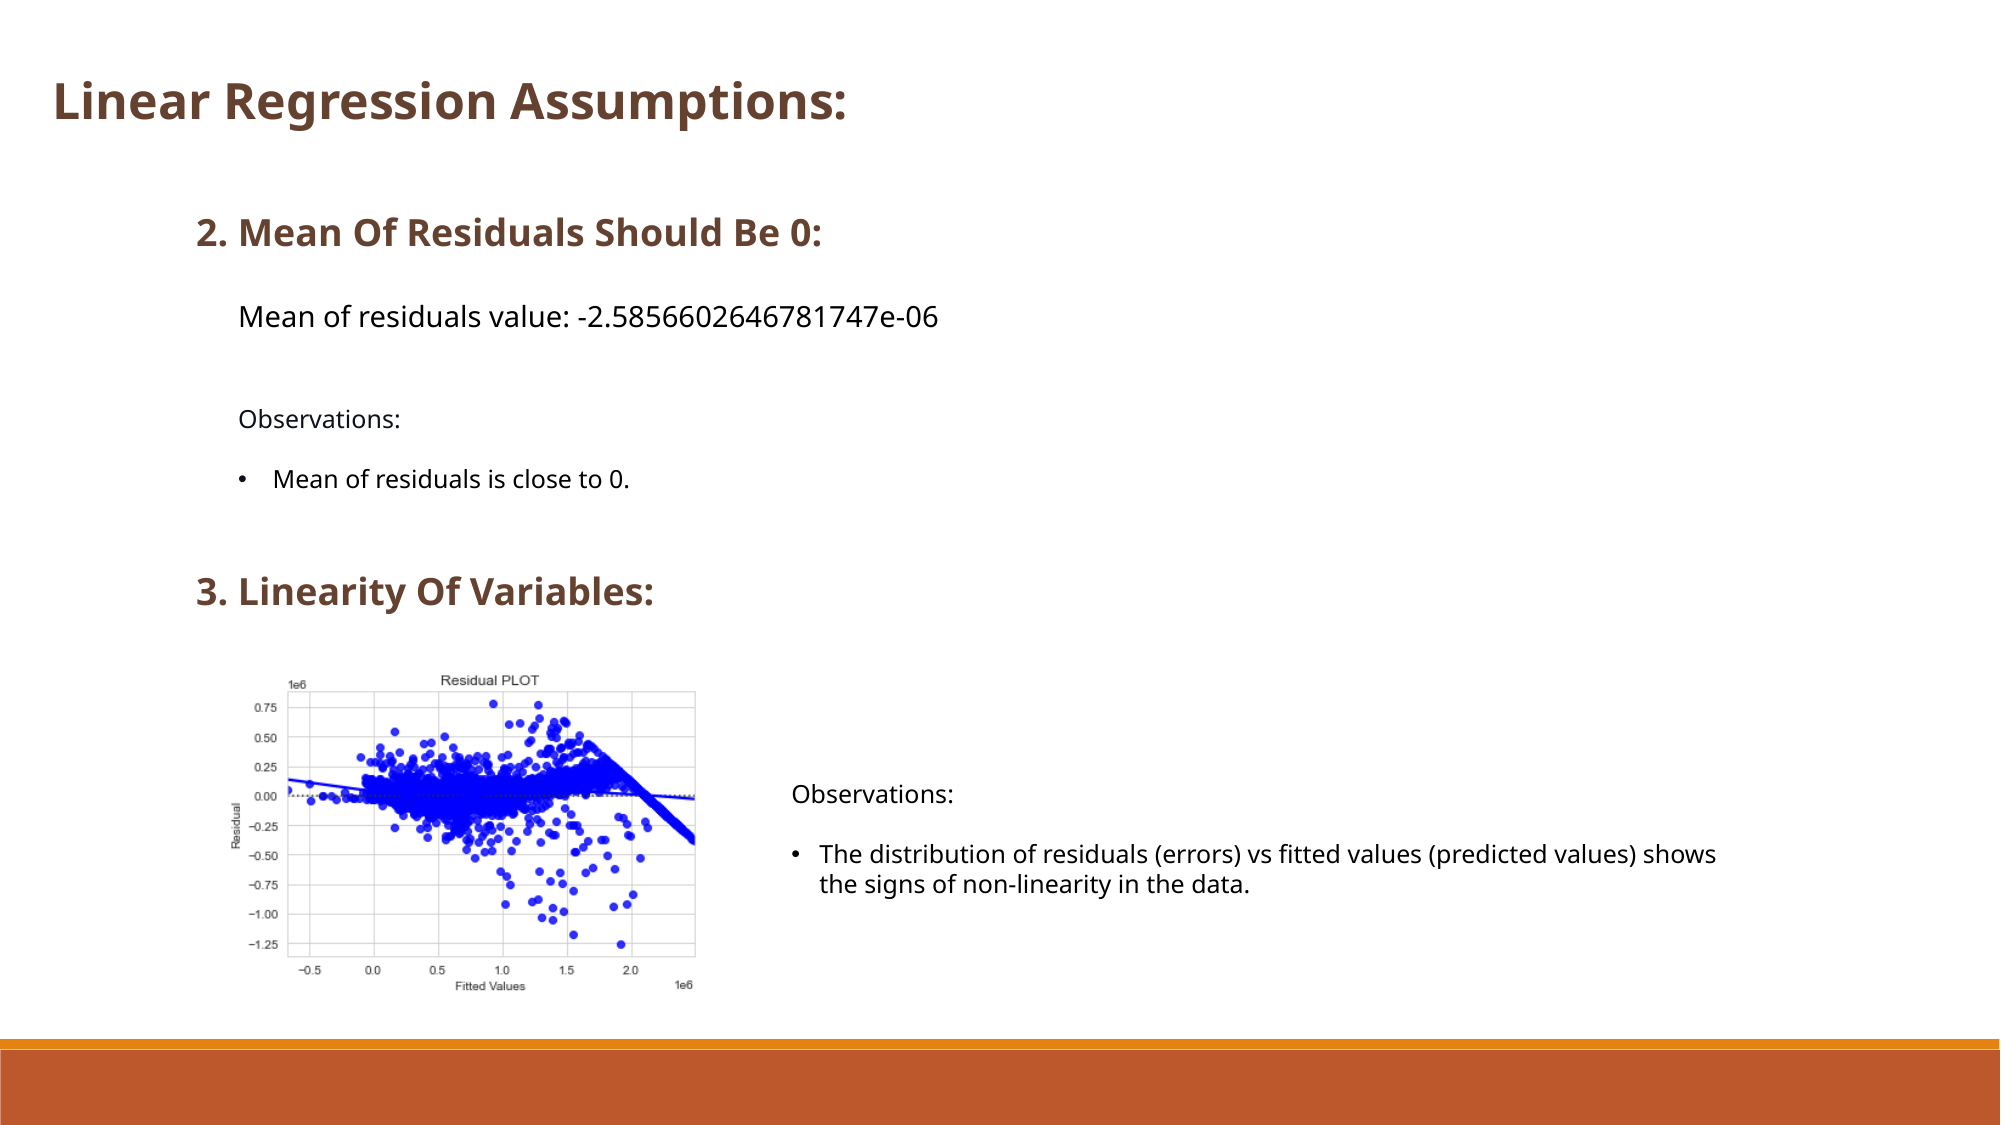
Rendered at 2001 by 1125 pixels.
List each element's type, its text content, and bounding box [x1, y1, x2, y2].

picture [222, 666, 703, 1001]
text_box Linear Regression Assumptions: [37, 61, 1332, 137]
text_box Observations: The distribution of residuals (errors) vs fitted values (predicted values) shows the signs of non-linearity in the data. [776, 771, 1777, 906]
text_box Mean of residuals value: -2.5856602646781747e-06 Observations: Mean of residuals is close to 0. [223, 291, 1146, 501]
text_box 2. Mean Of Residuals Should Be 0: [181, 202, 1496, 262]
text_box 3. Linearity Of Variables: [181, 560, 1182, 621]
